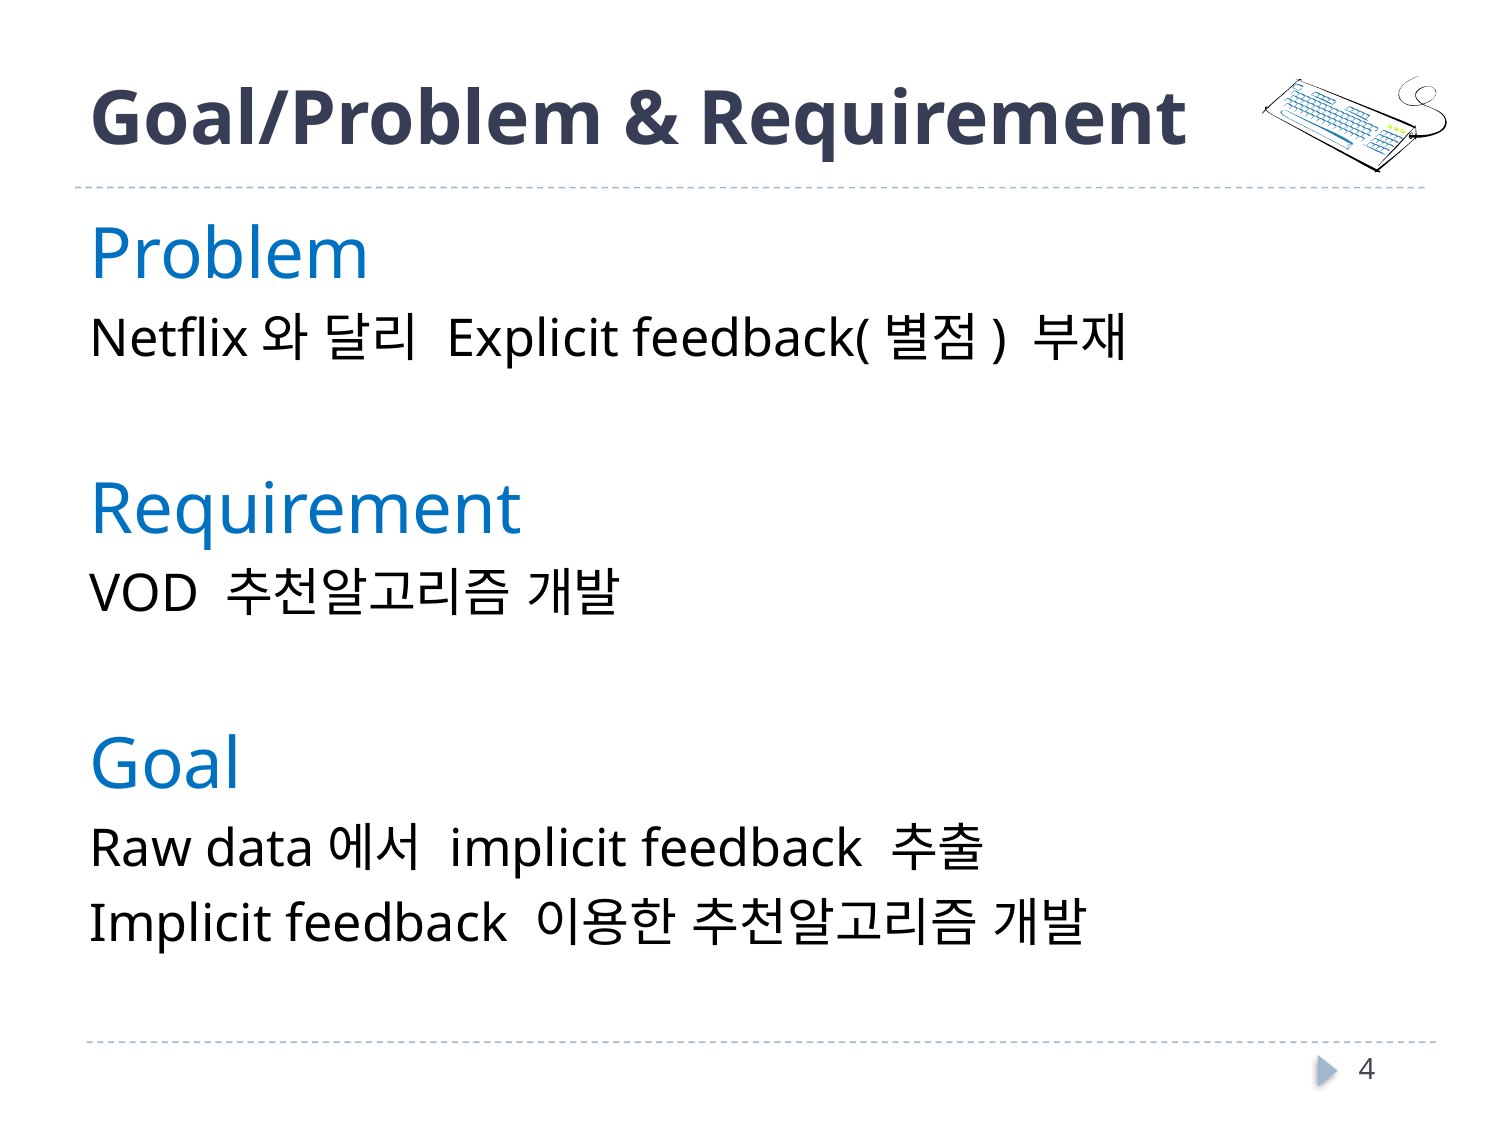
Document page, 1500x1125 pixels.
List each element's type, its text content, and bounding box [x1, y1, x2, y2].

list Problem Netflix와 달리 Explicit feedback(별점) 부재 Requirement VOD 추천알고리즘 개발 Goal Raw data에서 implicit feedback 추출 Implicit feedback 이용한 추천알고리즘 개발 [75, 200, 1425, 1036]
slide_number 4 [1343, 1042, 1457, 1103]
title Goal/Problem & Requirement [75, 60, 1425, 167]
text_box [989, 266, 1327, 492]
